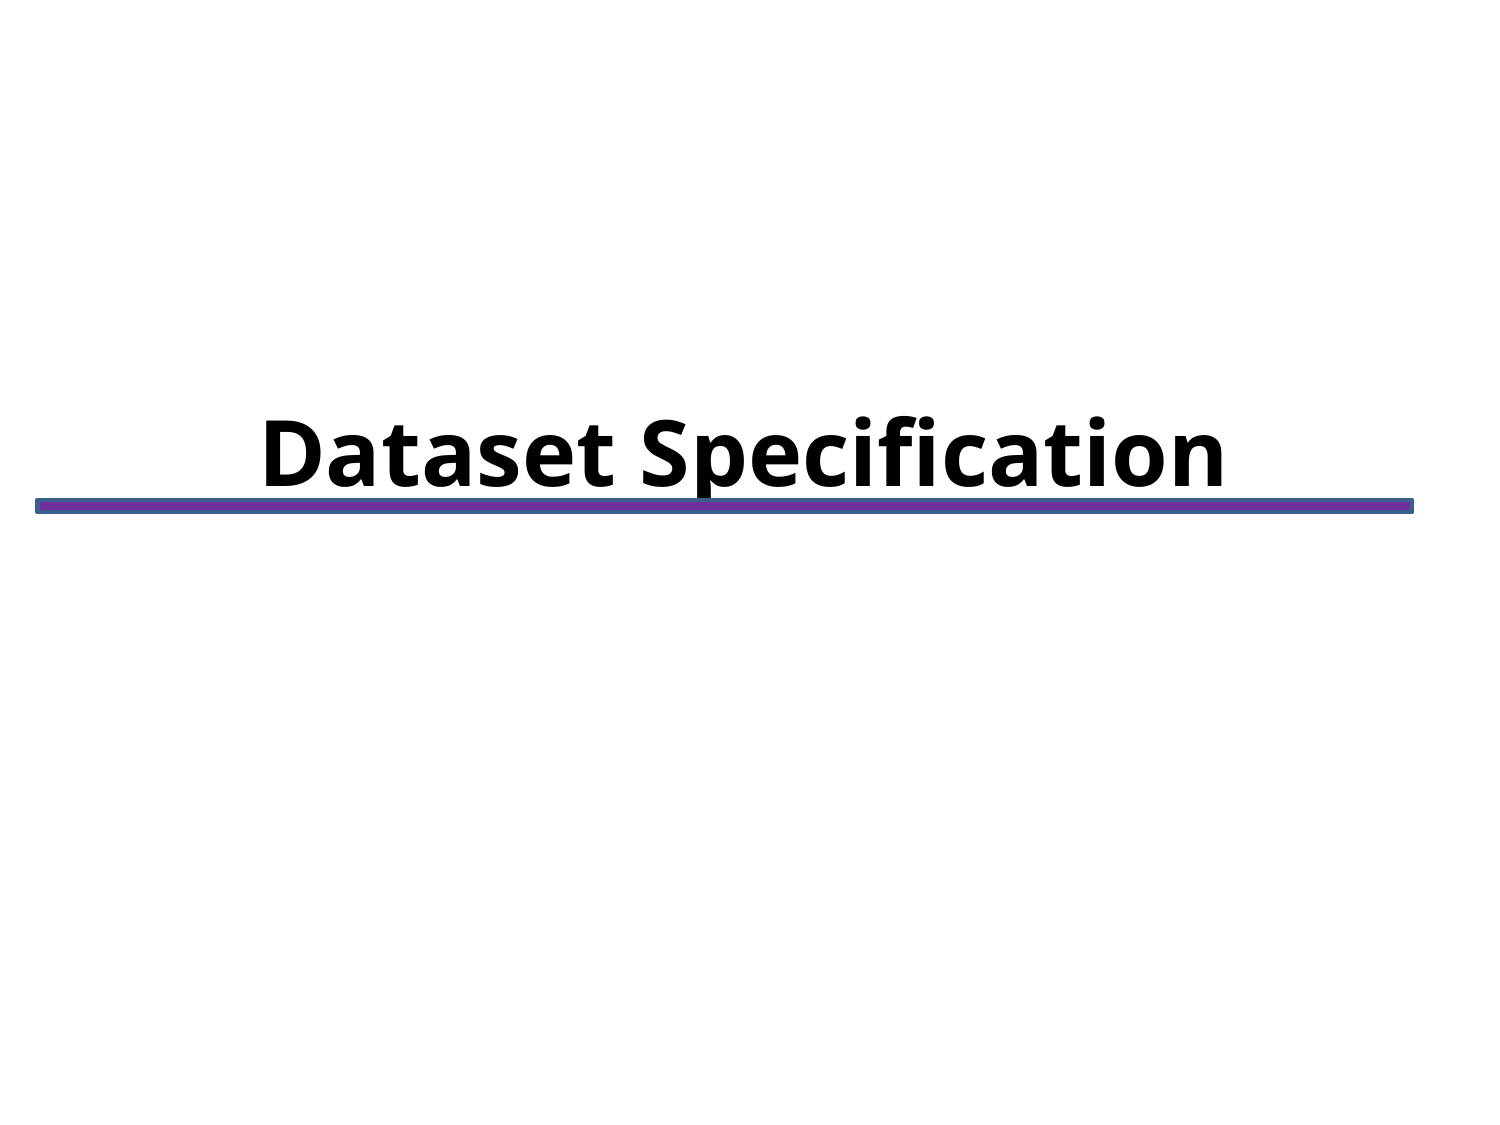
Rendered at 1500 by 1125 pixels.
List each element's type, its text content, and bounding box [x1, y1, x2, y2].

text_box Dataset Specification [74, 387, 1413, 499]
text_box [37, 499, 1413, 513]
